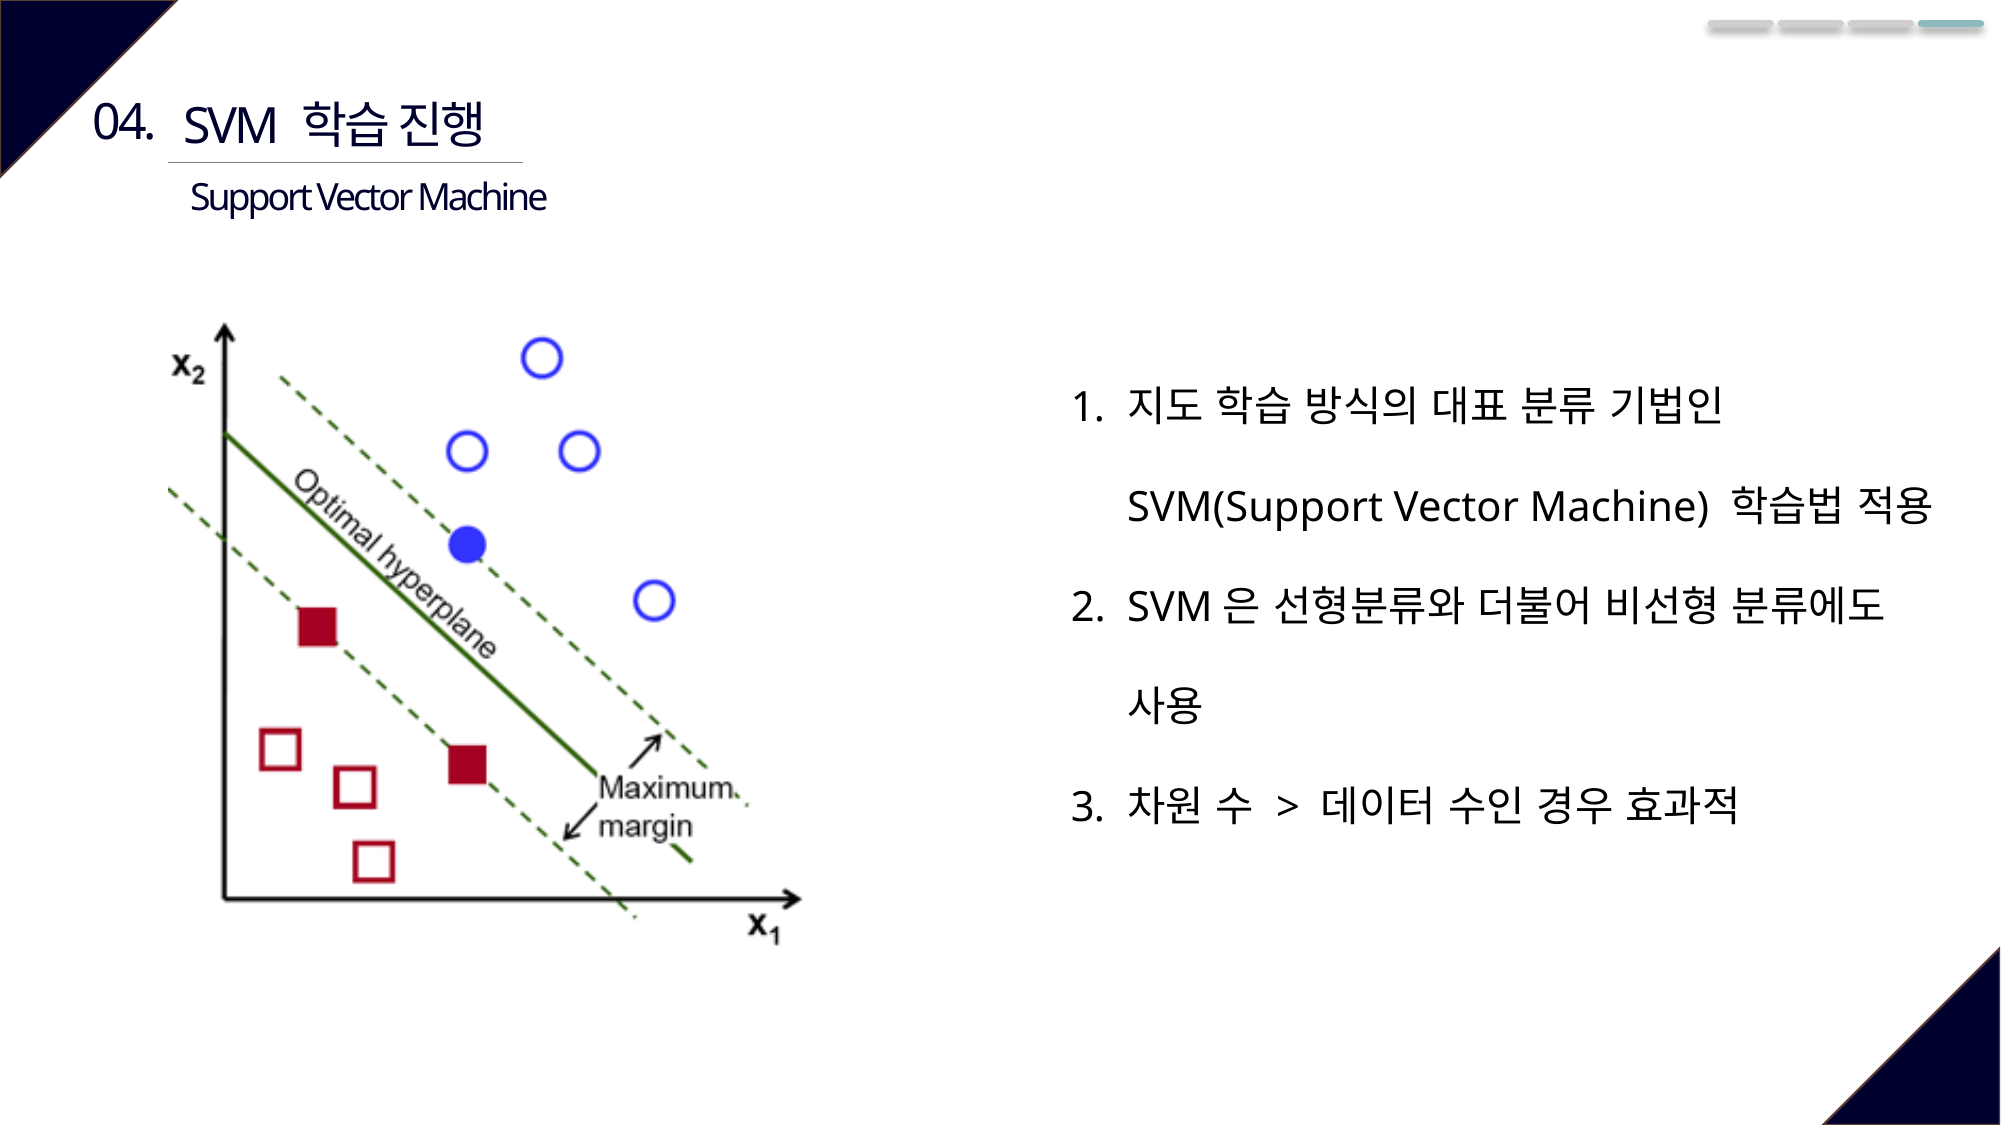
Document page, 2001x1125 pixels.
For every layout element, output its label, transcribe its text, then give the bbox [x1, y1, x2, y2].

text_box Support Vector Machine [175, 165, 921, 270]
text_box SVM 학습 진행 [168, 86, 863, 162]
text_box 04. [78, 81, 172, 157]
picture [168, 319, 806, 948]
text_box 지도 학습 방식의 대표 분류 기법인 SVM(Support Vector Machine) 학습법 적용 SVM은 선형분류와 더불어 비선형 분류에도 사용 차원 수 > 데이터 수인 경우 효과적 [1056, 322, 1966, 838]
